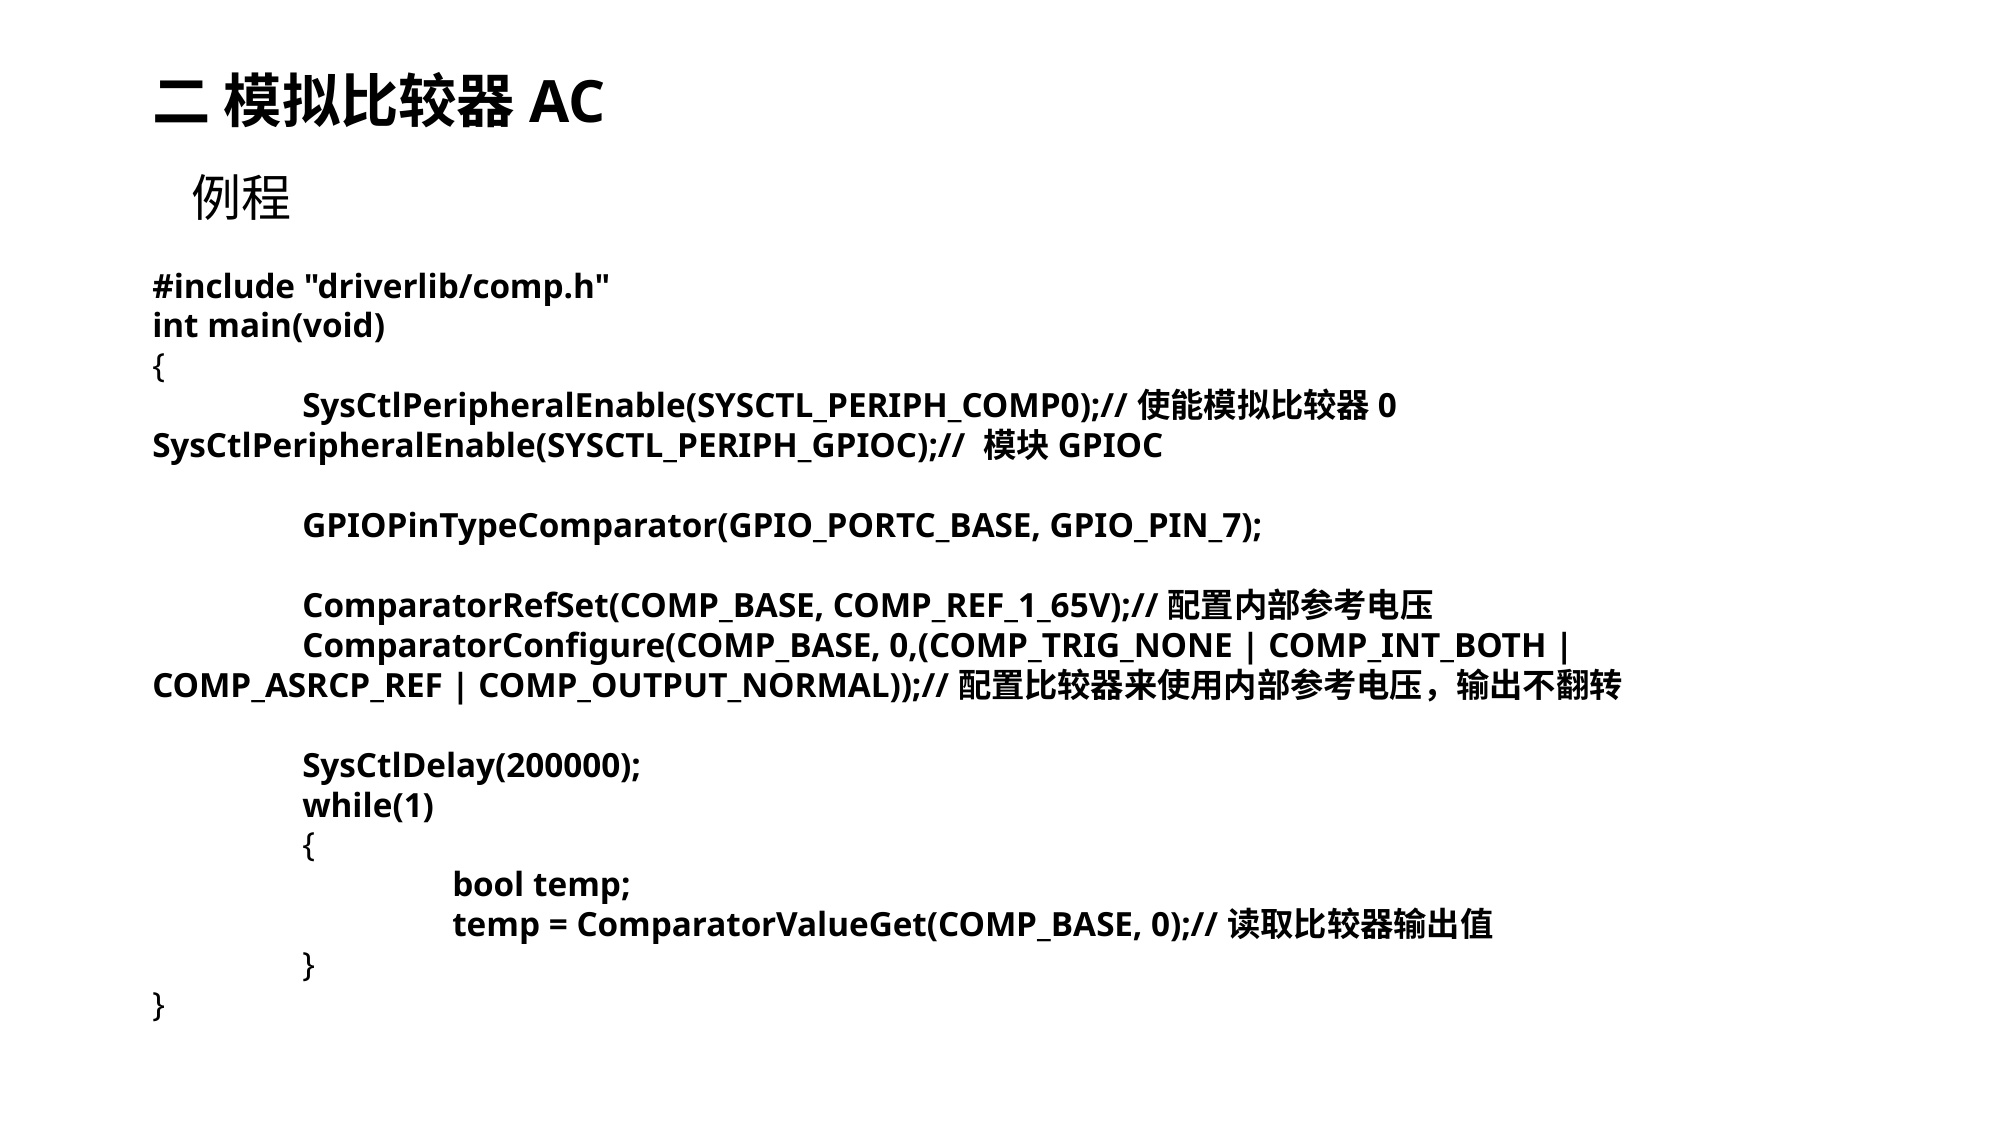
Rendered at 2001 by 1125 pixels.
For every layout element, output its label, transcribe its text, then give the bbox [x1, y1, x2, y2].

text_box 例程 [176, 159, 306, 235]
title 二 模拟比较器AC [137, 59, 1796, 148]
text_box #include "driverlib/comp.h" int main(void) { SysCtlPeripheralEnable(SYSCTL_PERIPH_COMP0);//使能模拟比较器0 SysCtlPeripheralEnable(SYSCTL_PERIPH_GPIOC);// 模块GPIOC GPIOPinTypeComparator(GPIO_PORTC_BASE, GPIO_PIN_7); ComparatorRefSet(COMP_BASE, COMP_REF_1_65V);//配置内部参考电压 ComparatorConfigure(COMP_BASE, 0,(COMP_TRIG_NONE | COMP_INT_BOTH | COMP_ASRCP_REF | COMP_OUTPUT_NORMAL));//配置比较器来使用内部参考电压，输出不翻转 SysCtlDelay(200000); while(1) { bool temp; temp = ComparatorValueGet(COMP_BASE, 0);//读取比较器输出值 } } [137, 237, 1740, 1031]
